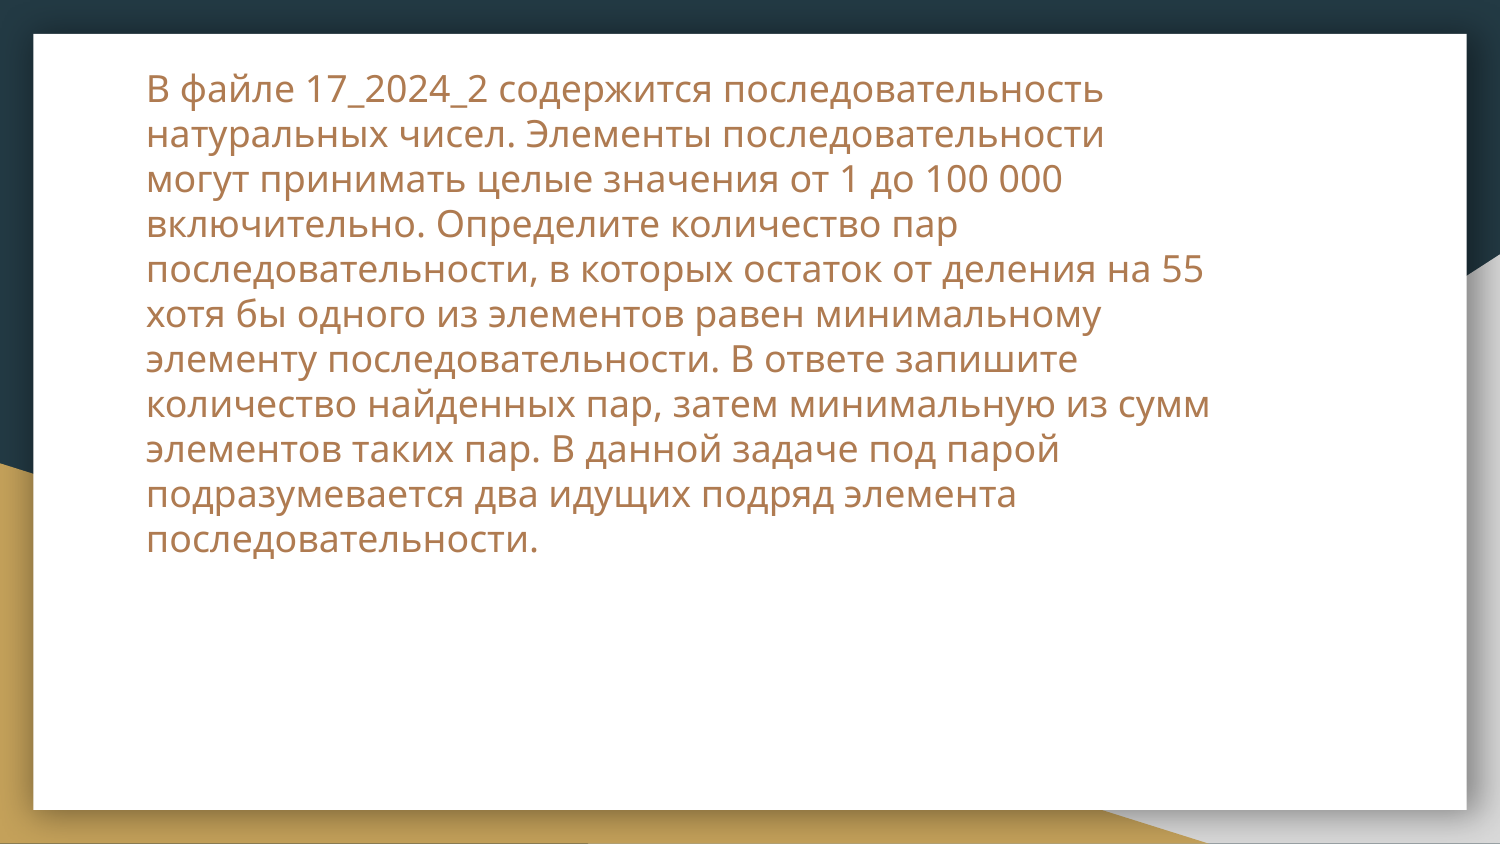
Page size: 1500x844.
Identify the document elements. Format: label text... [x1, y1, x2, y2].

title В файле 17_2024_2 содержится последовательность натуральных чисел. Элементы последовательности могут принимать целые значения от 1 до 100 000 включительно. Определите количество пар последовательности, в которых остаток от деления на 55 хотя бы одного из элементов равен минимальному элементу последовательности. В ответе запишите количество найденных пар, затем минимальную из сумм элементов таких пар. В данной задаче под парой подразумевается два идущих подряд элемента последовательности. [130, 49, 1228, 550]
